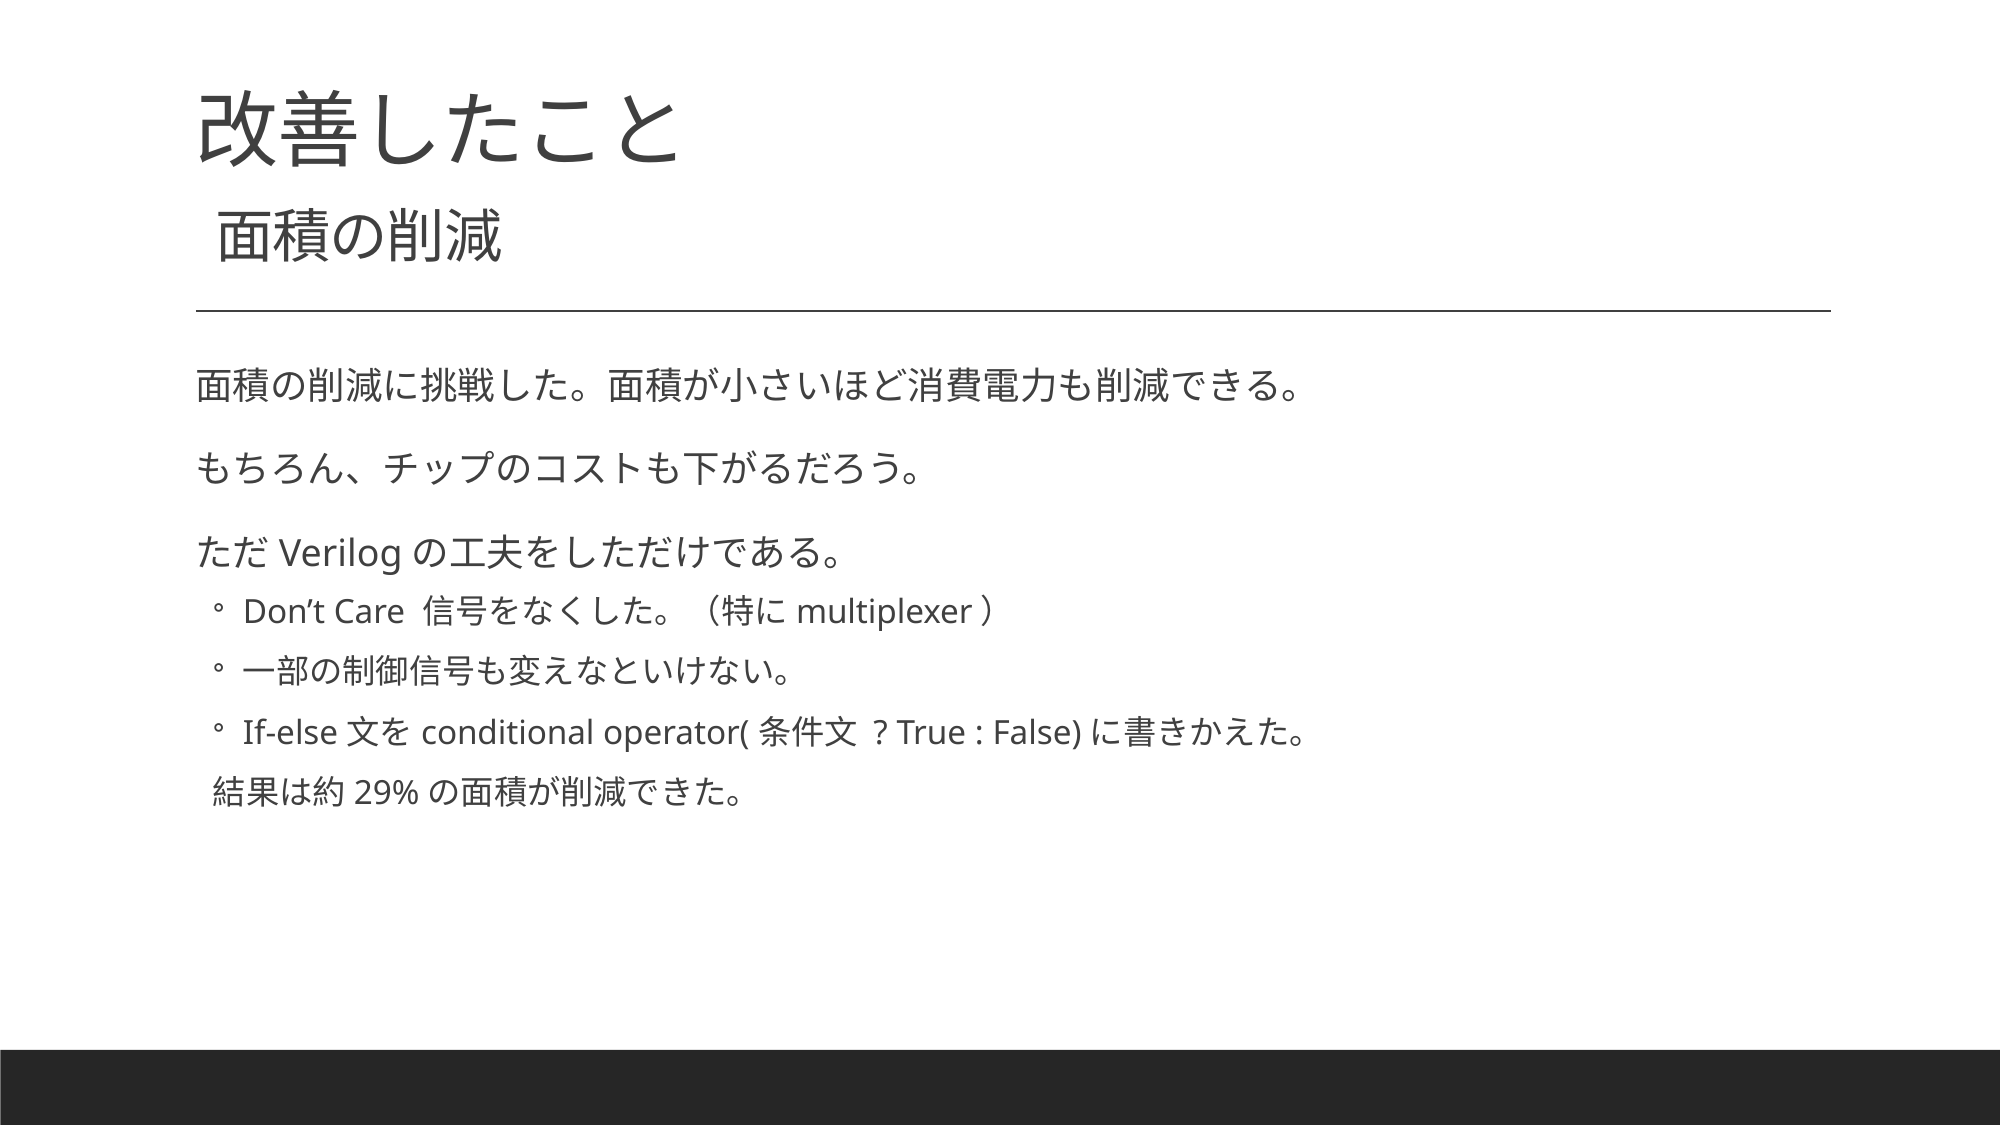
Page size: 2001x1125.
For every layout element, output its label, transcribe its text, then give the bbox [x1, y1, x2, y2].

title 改善したこと 面積の削減 [180, 47, 1830, 285]
list 面積の削減に挑戦した。面積が小さいほど消費電力も削減できる。 もちろん、チップのコストも下がるだろう。 ただVerilogの工夫をしただけである。 Don’t Care 信号をなくした。（特にmultiplexer） 一部の制御信号も変えなといけない。 If-else文をconditional operator(条件文 ? True : False)に書きかえた。 結果は約29%の面積が削減できた。 [180, 345, 1830, 963]
